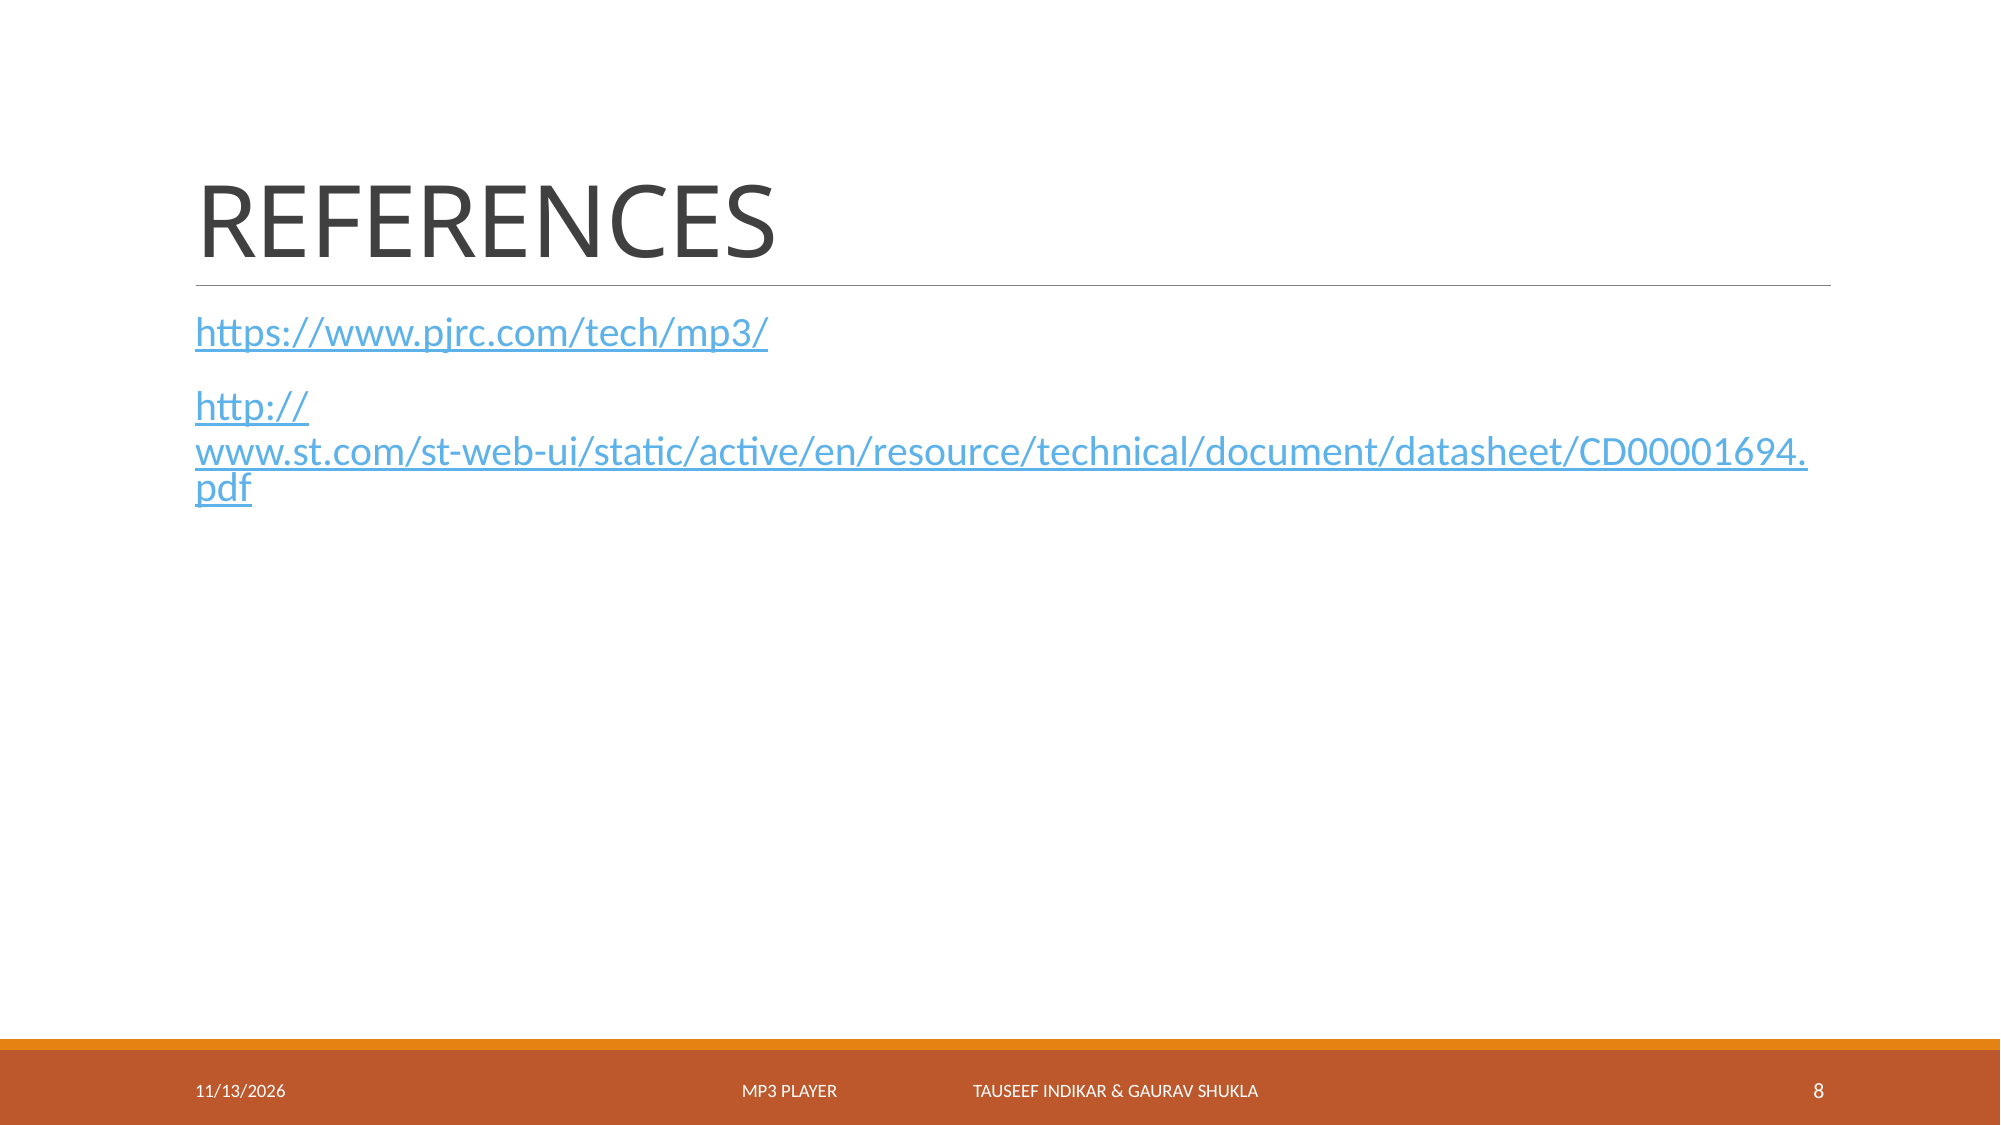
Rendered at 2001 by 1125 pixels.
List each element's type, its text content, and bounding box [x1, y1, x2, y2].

title REFERENCES [180, 47, 1830, 285]
list https://www.pjrc.com/tech/mp3/ http://www.st.com/st-web-ui/static/active/en/resource/technical/document/datasheet/CD00001694.pdf [180, 302, 1830, 963]
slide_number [180, 1059, 586, 1120]
slide_number 8 [1624, 1059, 1840, 1120]
footer MP3 PLAYER TAUSEEF INDIKAR & GAURAV SHUKLA [604, 1059, 1396, 1120]
